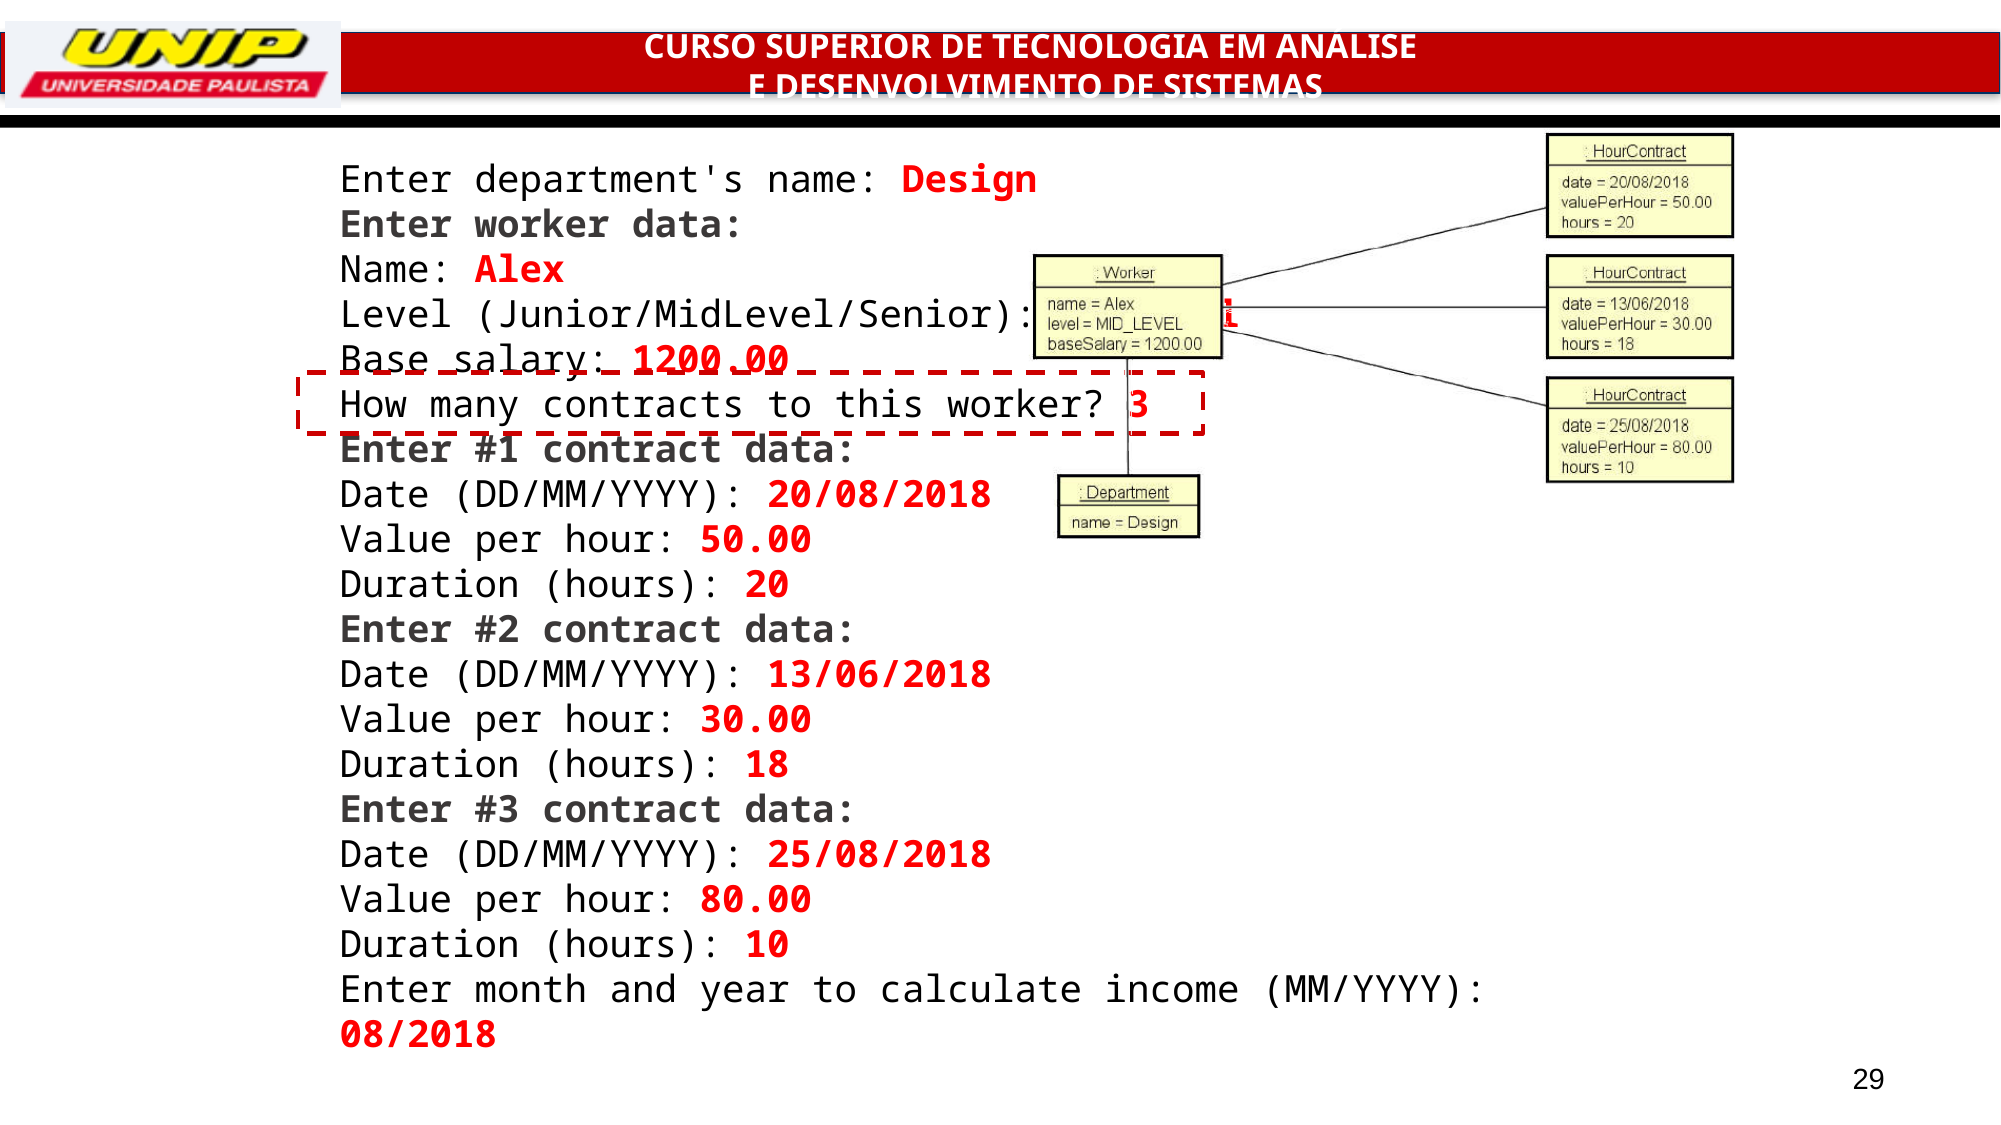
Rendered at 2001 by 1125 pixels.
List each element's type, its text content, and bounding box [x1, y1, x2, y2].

slide_number 29 [1433, 1024, 1900, 1103]
text_box Enter department's name: Design Enter worker data: Name: Alex Level (Junior/MidLevel/Senior): MidLevel Base salary: 1200.00 How many contracts to this worker? 3 Enter #1 contract data: Date (DD/MM/YYYY): 20/08/2018 Value per hour: 50.00 Duration (hours): 20 Enter #2 contract data: Date (DD/MM/YYYY): 13/06/2018 Value per hour: 30.00 Duration (hours): 18 Enter #3 contract data: Date (DD/MM/YYYY): 25/08/2018 Value per hour: 80.00 Duration (hours): 10 Enter month and year to calculate income (MM/YYYY): 08/2018 [324, 147, 1010, 372]
picture [5, 21, 341, 108]
text_box [297, 372, 1010, 434]
picture [1015, 114, 1745, 551]
text_box Enter department's name: Design Enter worker data: Name: Alex Level (Junior/MidLevel/Senior): MidLevel Base salary: 1200.00 How many contracts to this worker? 3 Enter #1 contract data: Date (DD/MM/YYYY): 20/08/2018 Value per hour: 50.00 Duration (hours): 20 Enter #2 contract data: Date (DD/MM/YYYY): 13/06/2018 Value per hour: 30.00 Duration (hours): 18 Enter #3 contract data: Date (DD/MM/YYYY): 25/08/2018 Value per hour: 80.00 Duration (hours): 10 Enter month and year to calculate income (MM/YYYY): 08/2018 [324, 434, 1566, 1063]
